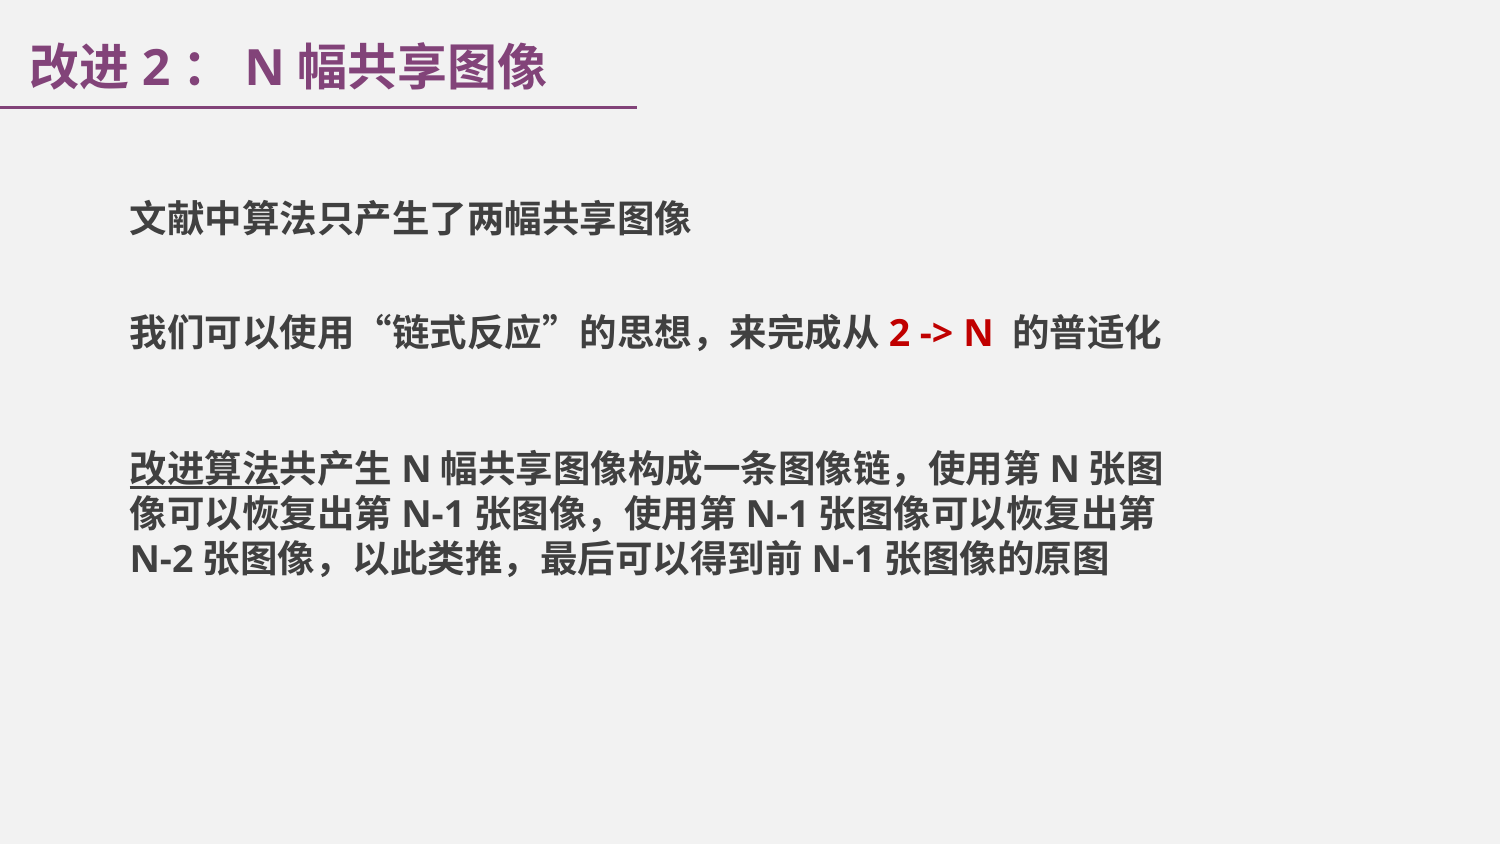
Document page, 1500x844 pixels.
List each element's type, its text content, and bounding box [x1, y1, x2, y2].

text_box 改进算法共产生N幅共享图像构成一条图像链，使用第N张图像可以恢复出第N-1张图像，使用第N-1张图像可以恢复出第N-2张图像，以此类推，最后可以得到前N-1张图像的原图 [114, 438, 1204, 588]
text_box 改进2：N幅共享图像 [15, 28, 562, 103]
text_box 我们可以使用“链式反应”的思想，来完成从2 -> N 的普适化 [114, 301, 1204, 362]
text_box 文献中算法只产生了两幅共享图像 [114, 188, 857, 248]
